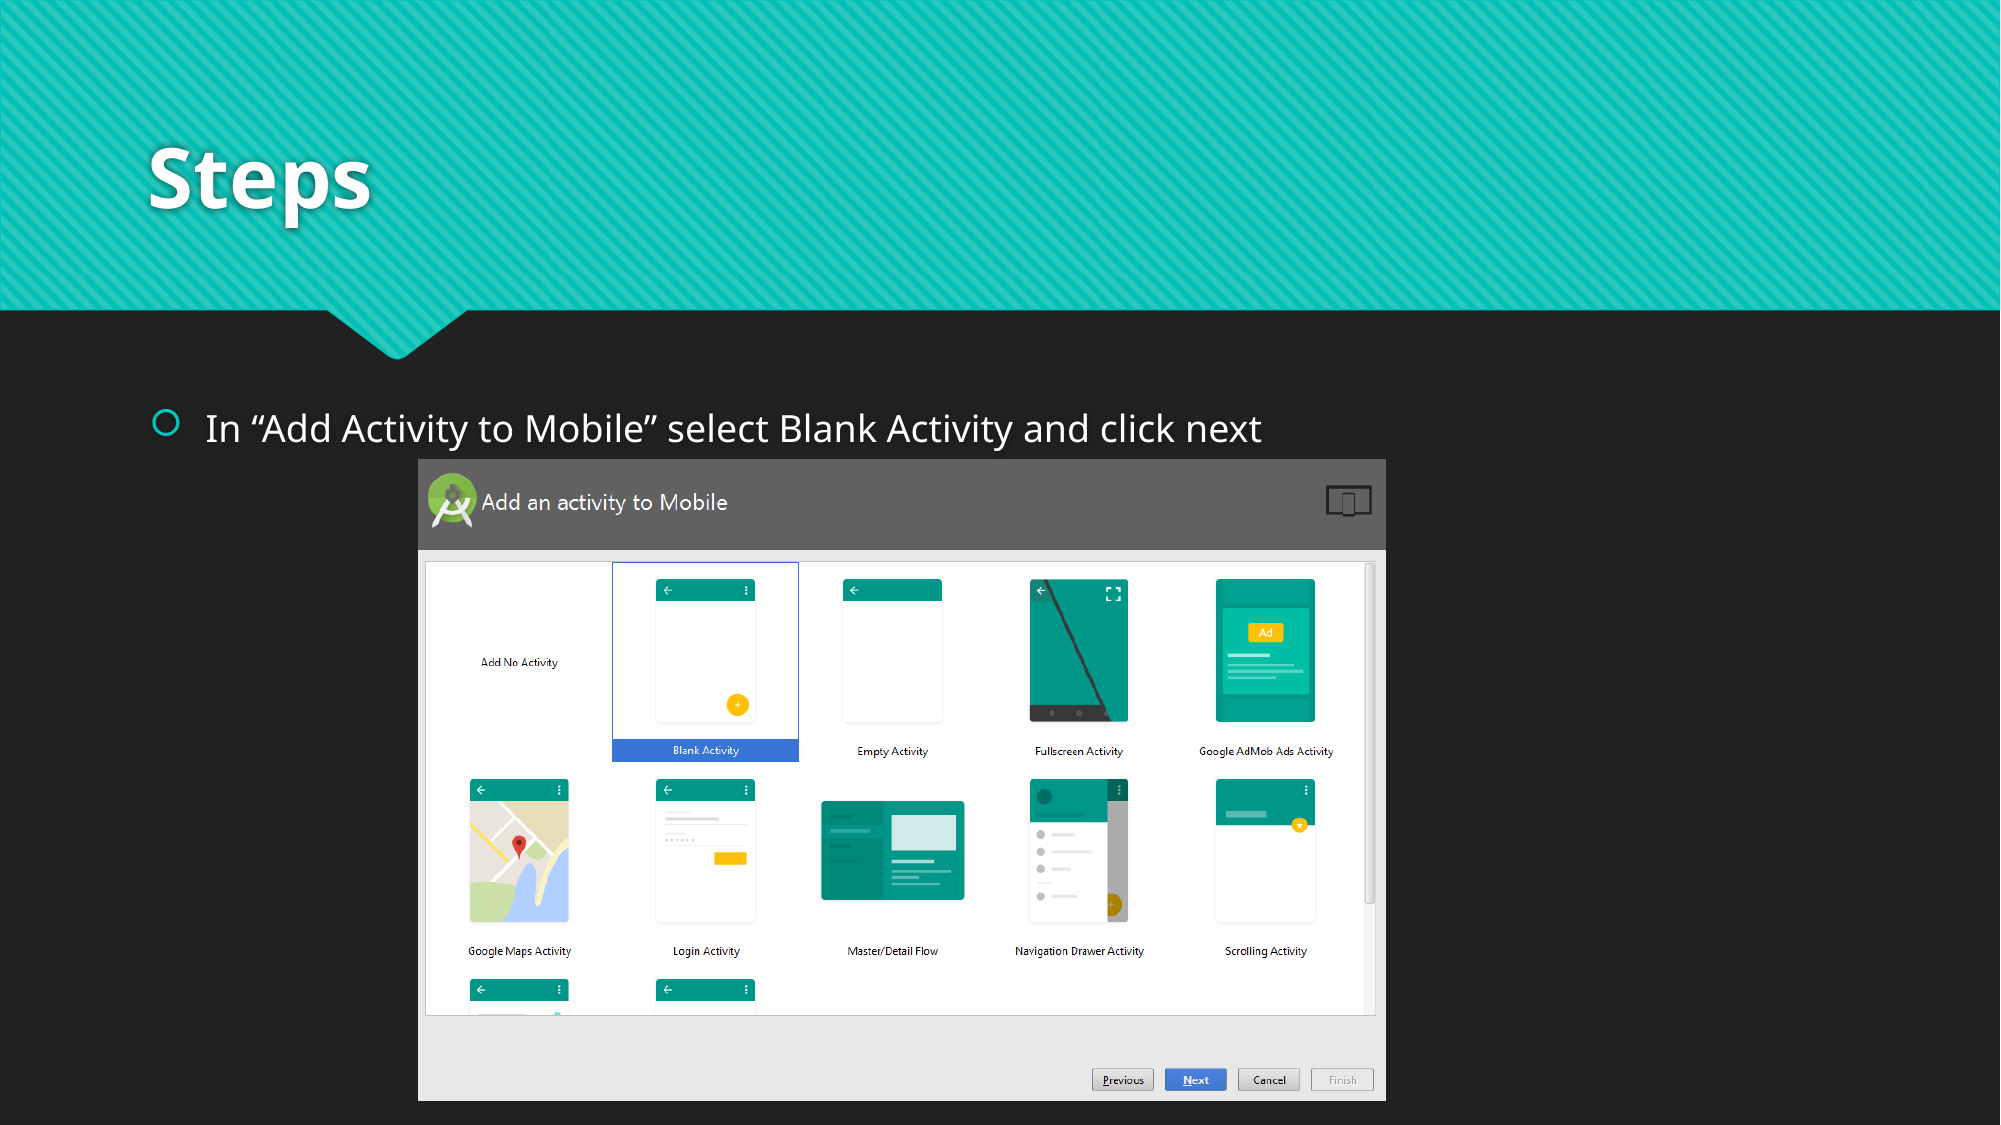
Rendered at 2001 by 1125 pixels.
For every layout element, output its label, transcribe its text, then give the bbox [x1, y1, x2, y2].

list In “Add Activity to Mobile” select Blank Activity and click next [134, 364, 1866, 491]
picture [418, 459, 1386, 1102]
title Steps [132, 73, 1868, 233]
